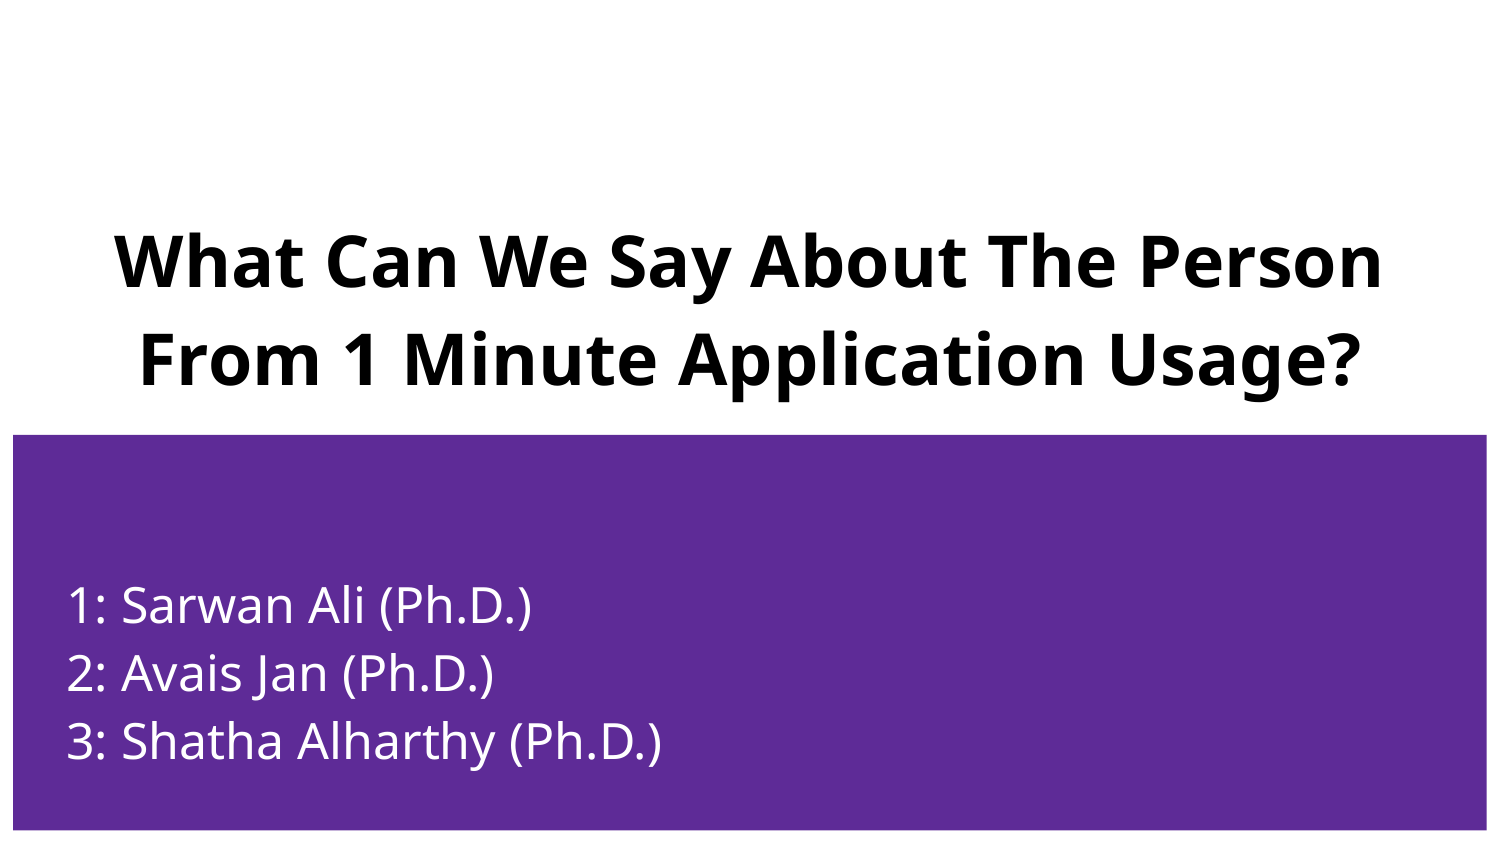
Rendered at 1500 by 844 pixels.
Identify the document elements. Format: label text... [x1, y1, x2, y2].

title What Can We Say About The Person From 1 Minute Application Usage? [78, 114, 1422, 422]
subtitle 1: Sarwan Ali (Ph.D.) 2: Avais Jan (Ph.D.) 3: Shatha Alharthy (Ph.D.) [51, 554, 1449, 812]
